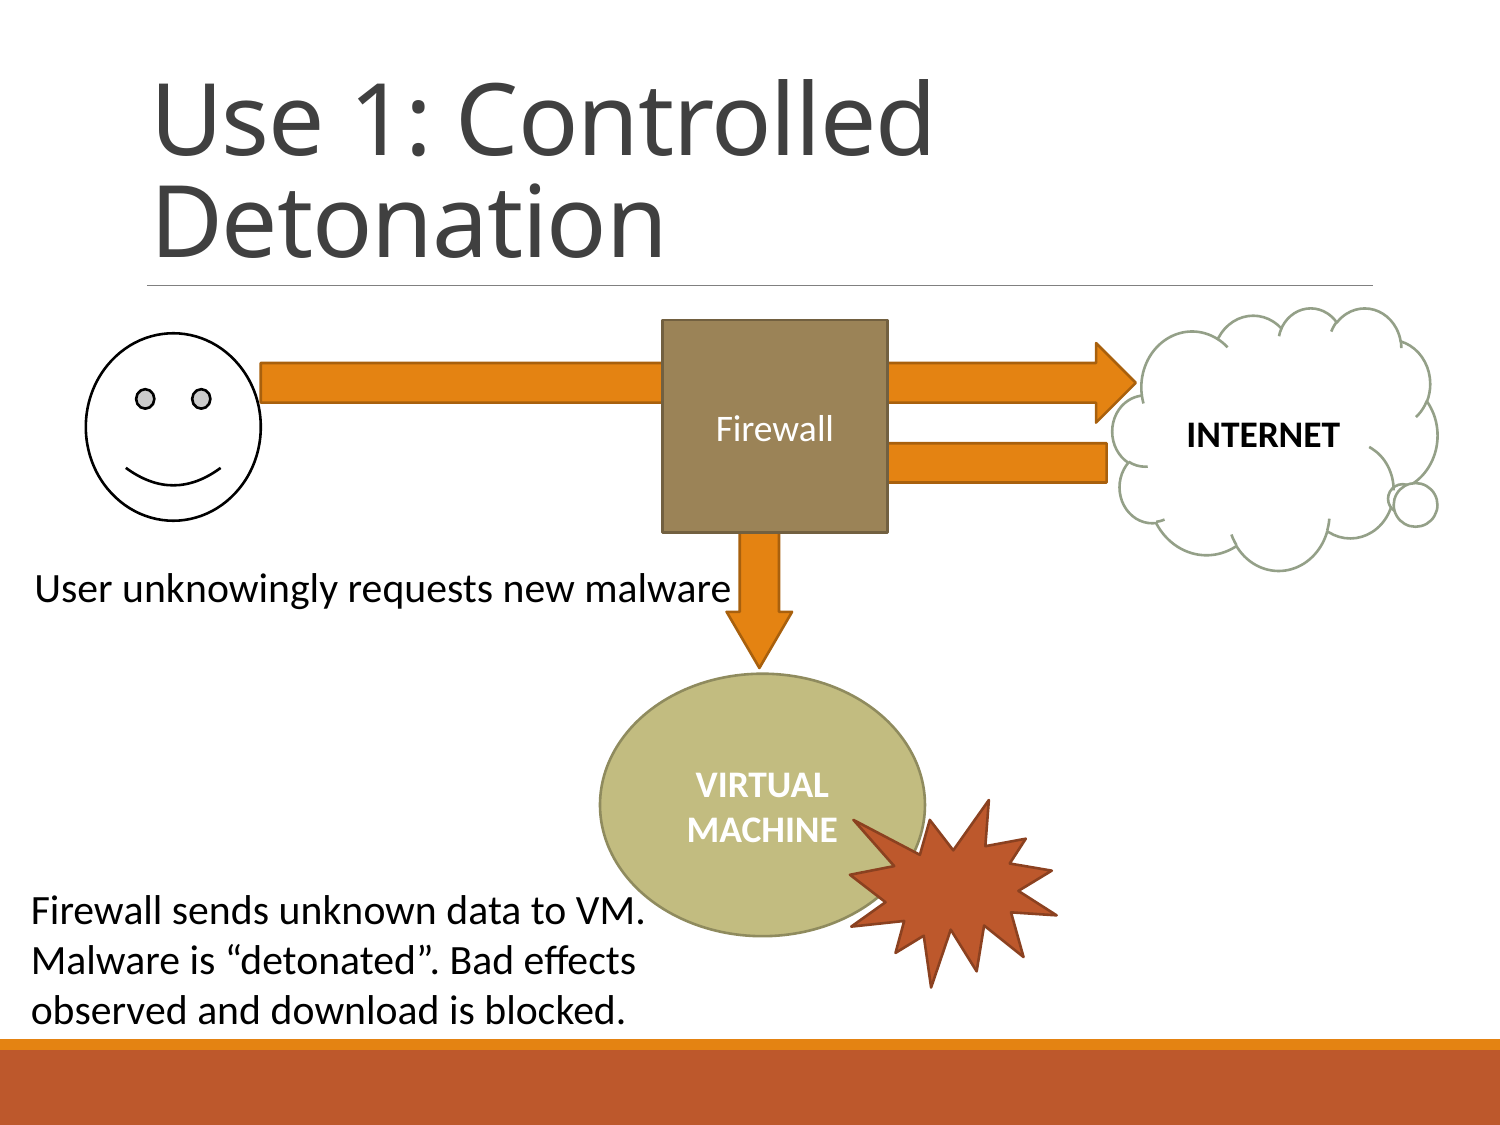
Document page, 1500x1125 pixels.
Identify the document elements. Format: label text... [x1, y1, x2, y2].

text_box Firewall sends unknown data to VM. Malware is “detonated”. Bad effects observed and download is blocked. [16, 875, 678, 1040]
text_box [889, 341, 1137, 424]
text_box [84, 331, 263, 523]
text_box INTERNET [1110, 307, 1439, 573]
title Use 1: Controlled Detonation [135, 47, 1373, 285]
text_box [728, 534, 794, 670]
text_box Firewall [661, 319, 889, 534]
text_box [848, 798, 1058, 989]
text_box [259, 361, 661, 404]
text_box User unknowingly requests new malware [19, 553, 747, 618]
text_box VIRTUAL MACHINE [598, 672, 927, 938]
text_box [889, 441, 1108, 484]
